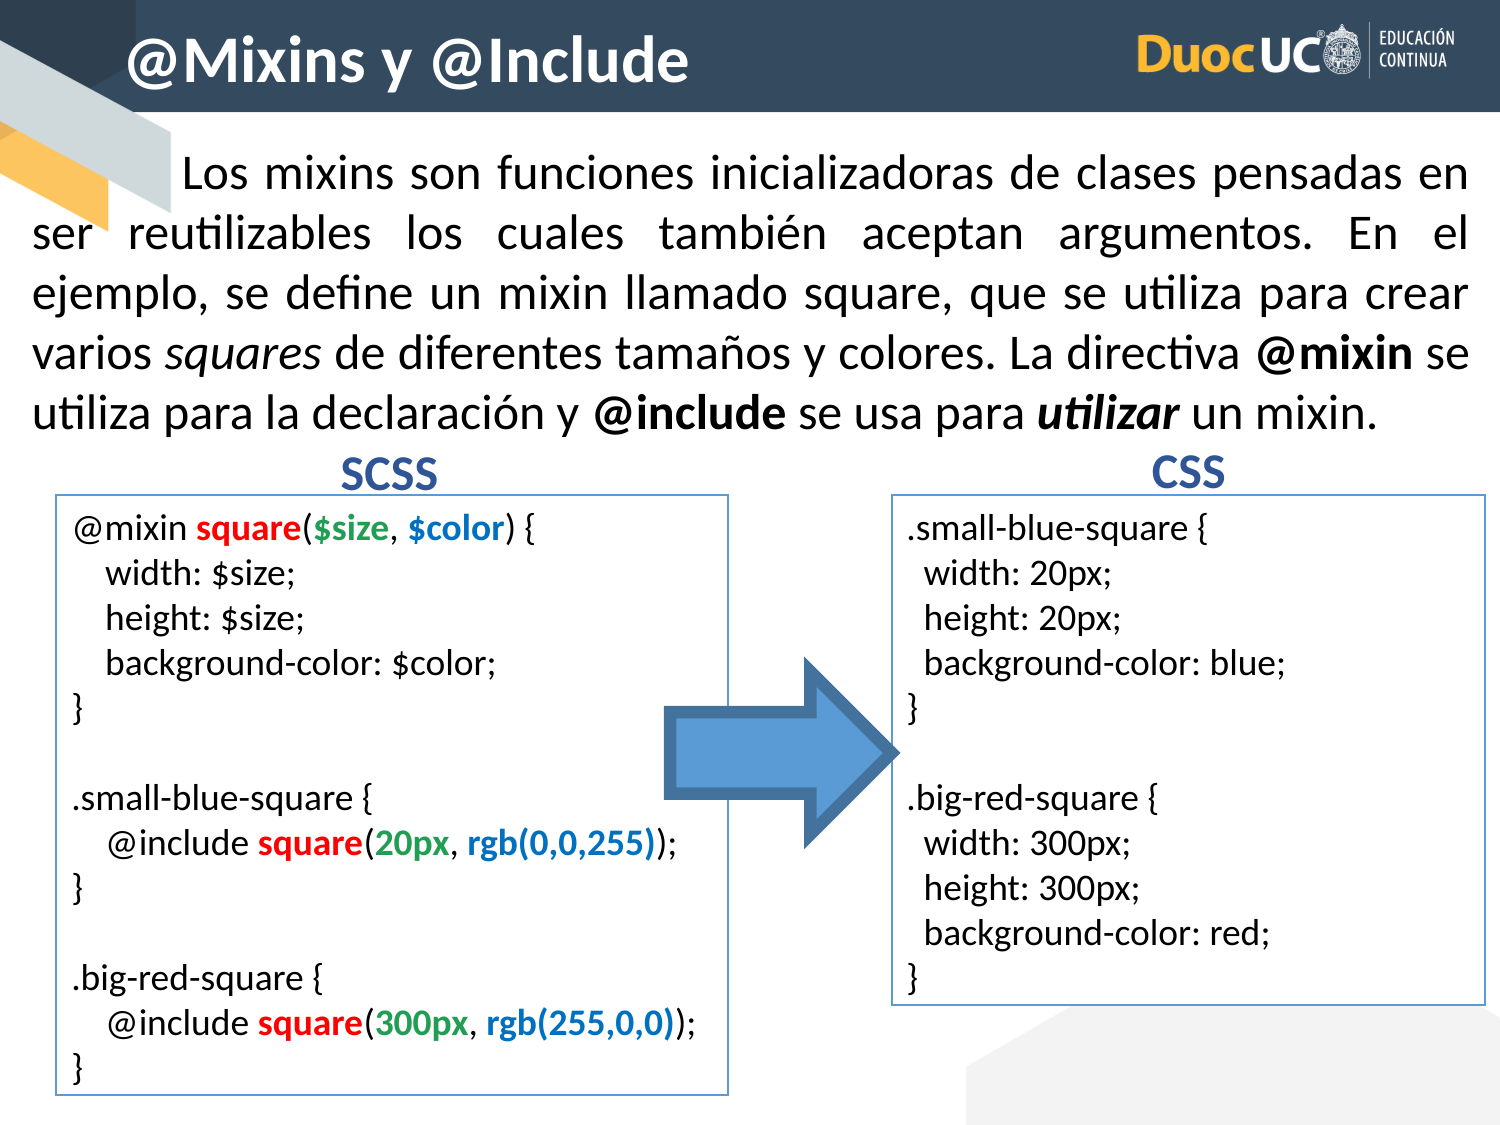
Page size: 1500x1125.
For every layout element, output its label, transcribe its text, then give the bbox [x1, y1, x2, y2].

text_box [729, 668, 891, 837]
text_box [891, 431, 1485, 1011]
picture [0, 0, 1500, 1125]
text_box Los mixins son funciones inicializadoras de clases pensadas en ser reutilizables los cuales también aceptan argumentos. En el ejemplo, se define un mixin llamado square, que se utiliza para crear varios squares de diferentes tamaños y colores. La directiva @mixin se utiliza para la declaración y @include se usa para utilizar un mixin. [17, 131, 1485, 447]
text_box @Mixins y @Include [107, 8, 759, 103]
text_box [56, 433, 729, 1102]
